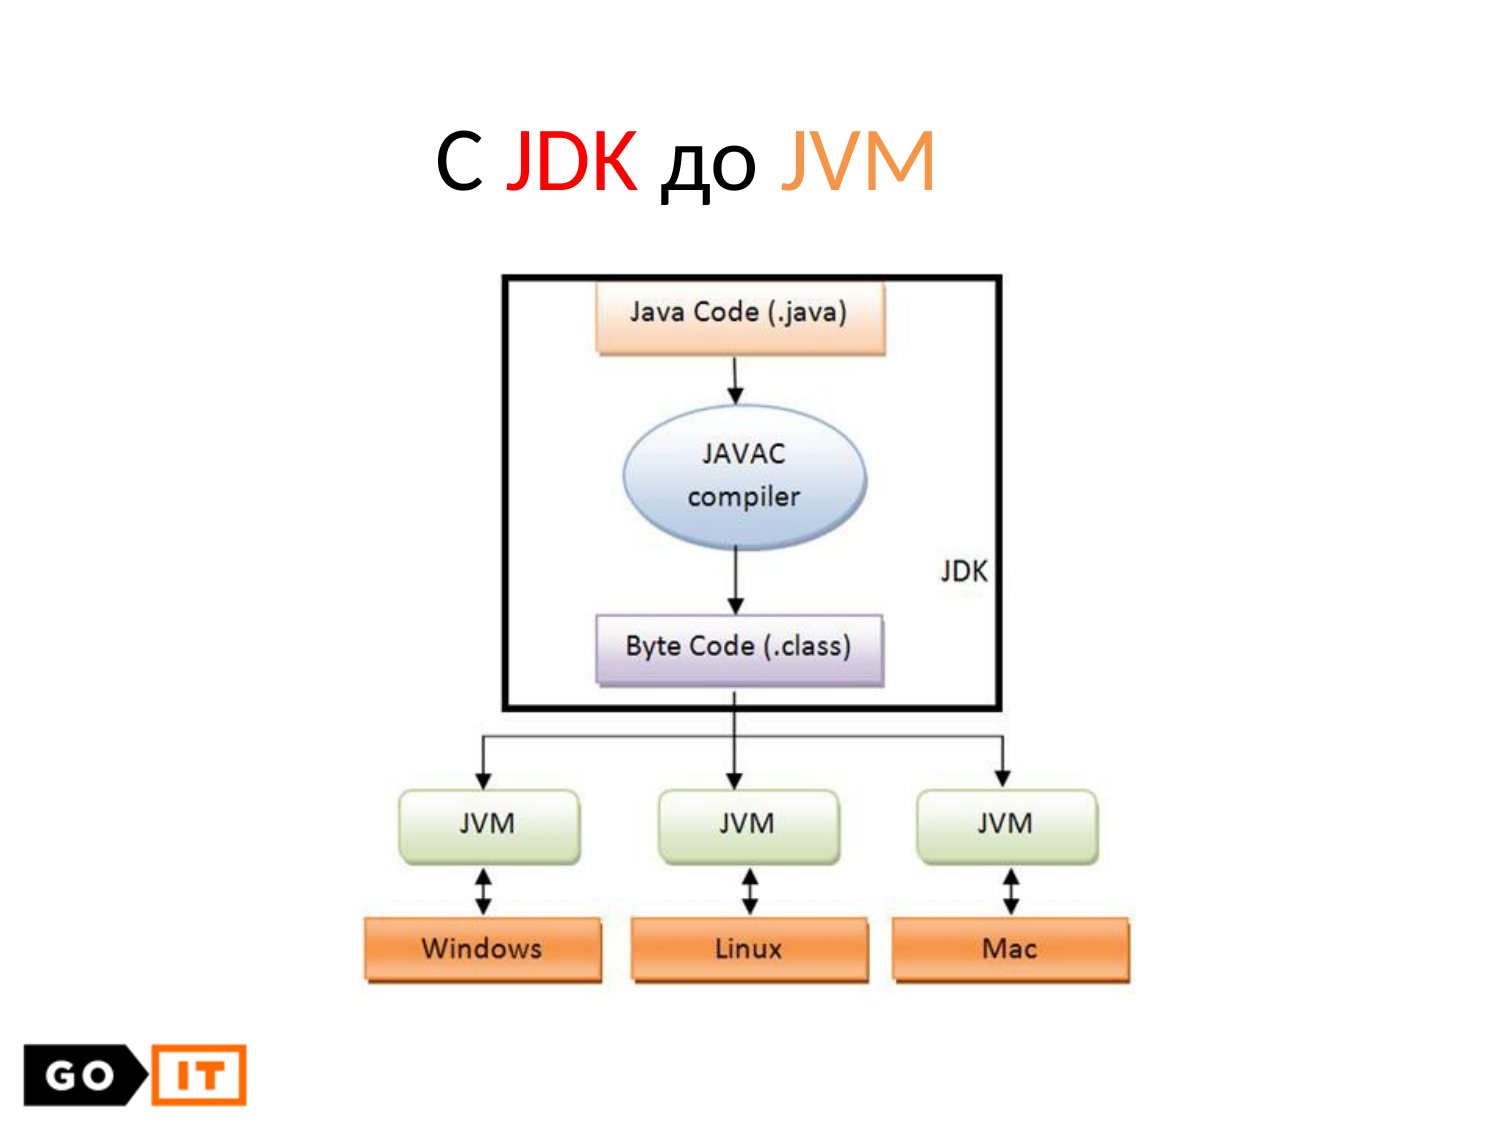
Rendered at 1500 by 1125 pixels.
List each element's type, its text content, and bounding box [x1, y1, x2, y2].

text_box [360, 273, 1139, 994]
title C JDK до JVM [129, 98, 1371, 287]
text_box [0, 1039, 272, 1113]
